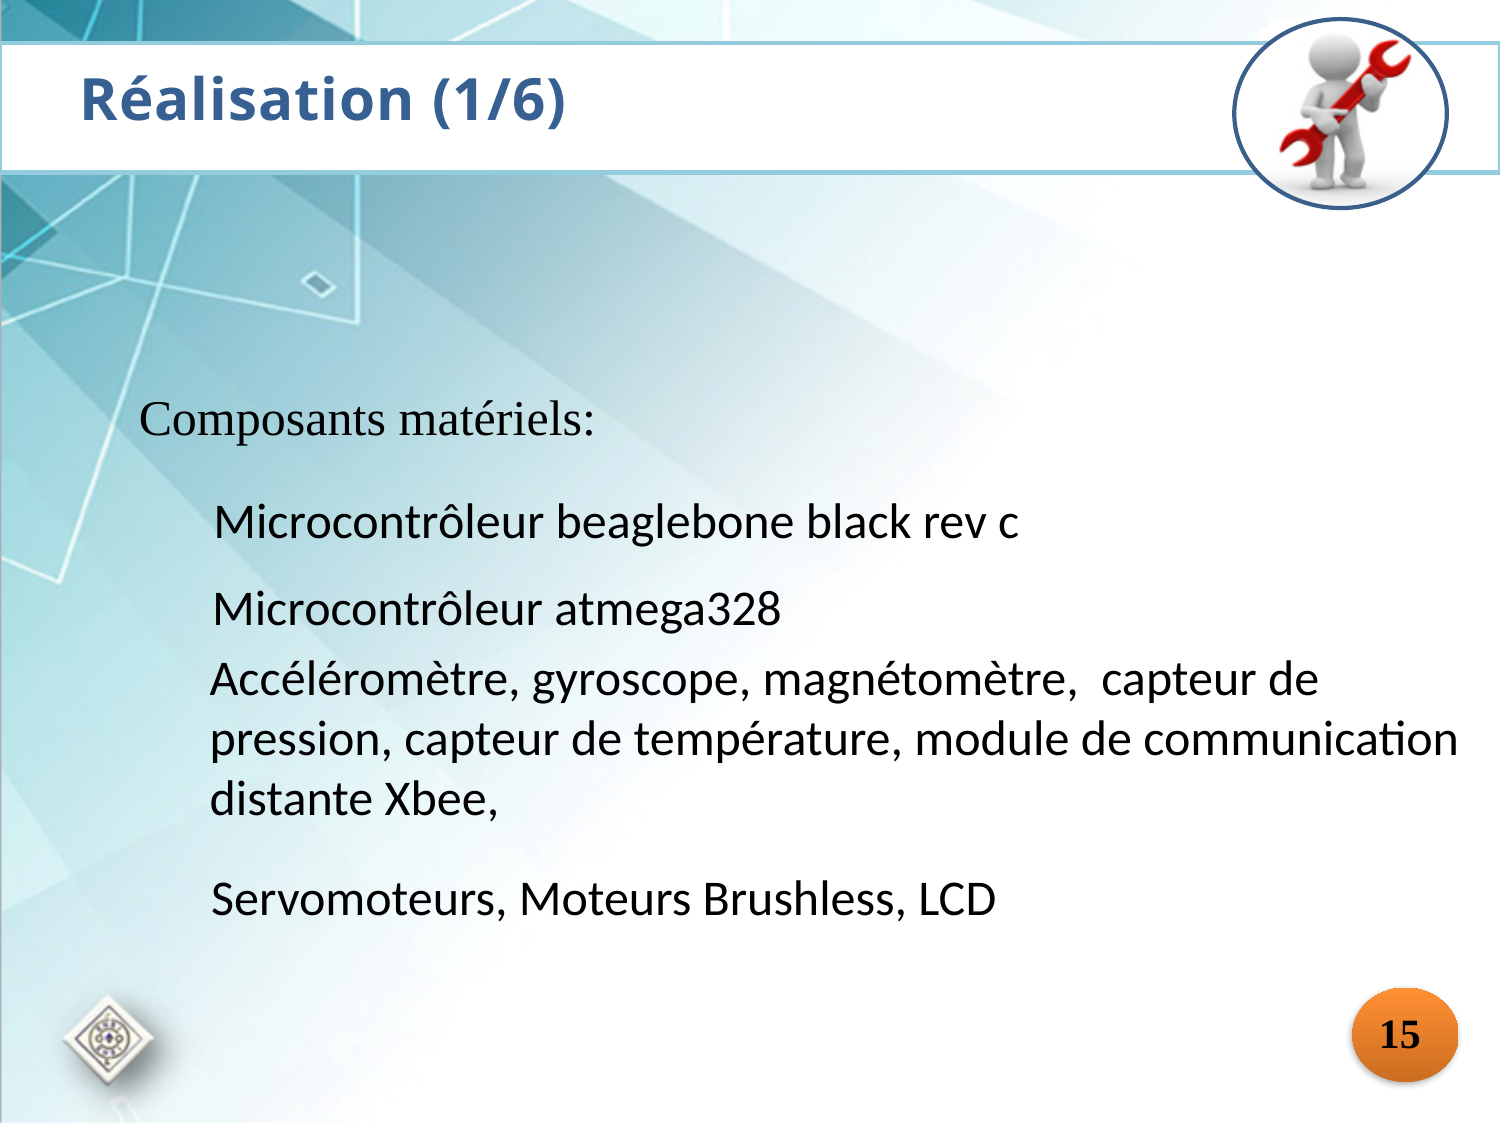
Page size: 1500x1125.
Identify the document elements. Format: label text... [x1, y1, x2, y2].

text_box Microcontrôleur atmega328 [197, 567, 798, 637]
text_box [1352, 1005, 1459, 1083]
text_box Microcontrôleur beaglebone black rev c [198, 481, 1035, 557]
text_box Réalisation (1/6) [64, 54, 739, 140]
picture [0, 0, 1500, 41]
text_box [0, 41, 1267, 175]
text_box [1414, 41, 1500, 175]
text_box 15 [1364, 999, 1447, 1065]
text_box Accéléromètre, gyroscope, magnétomètre, capteur de pression, capteur de température, module de communication distante Xbee, [194, 637, 1483, 833]
text_box Servomoteurs, Moteurs Brushless, LCD [196, 858, 1012, 934]
picture [0, 175, 1500, 1125]
text_box Composants matériels: [123, 378, 680, 454]
text_box [1232, 16, 1449, 211]
text_box [1371, 987, 1441, 999]
